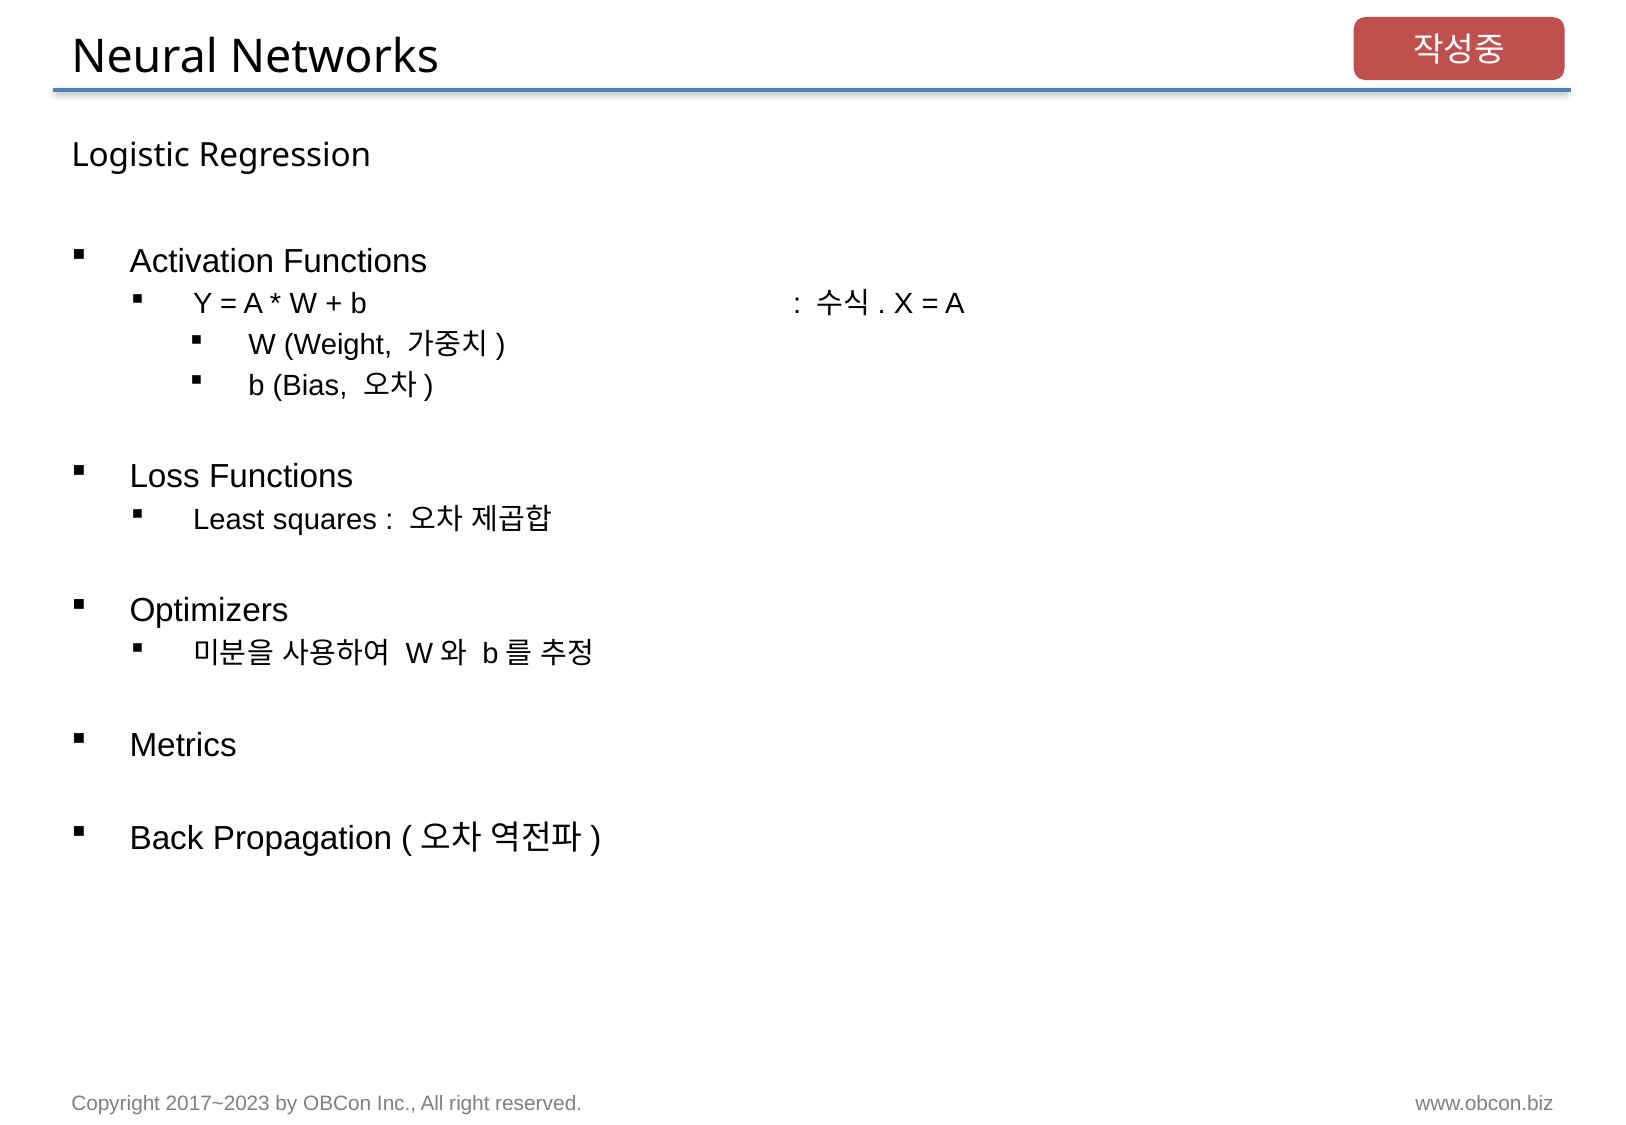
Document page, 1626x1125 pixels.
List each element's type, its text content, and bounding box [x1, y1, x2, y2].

text_box 작성중 [1353, 16, 1565, 81]
text_box Activation Functions Y = A * W + b : 수식. X = A W (Weight, 가중치) b (Bias, 오차) Loss Functions Least squares : 오차 제곱합 Optimizers 미분을 사용하여 W와 b를 추정 Metrics Back Propagation (오차 역전파) [56, 231, 1144, 910]
title Neural Networks [56, 19, 1569, 90]
list Logistic Regression [56, 125, 1569, 181]
